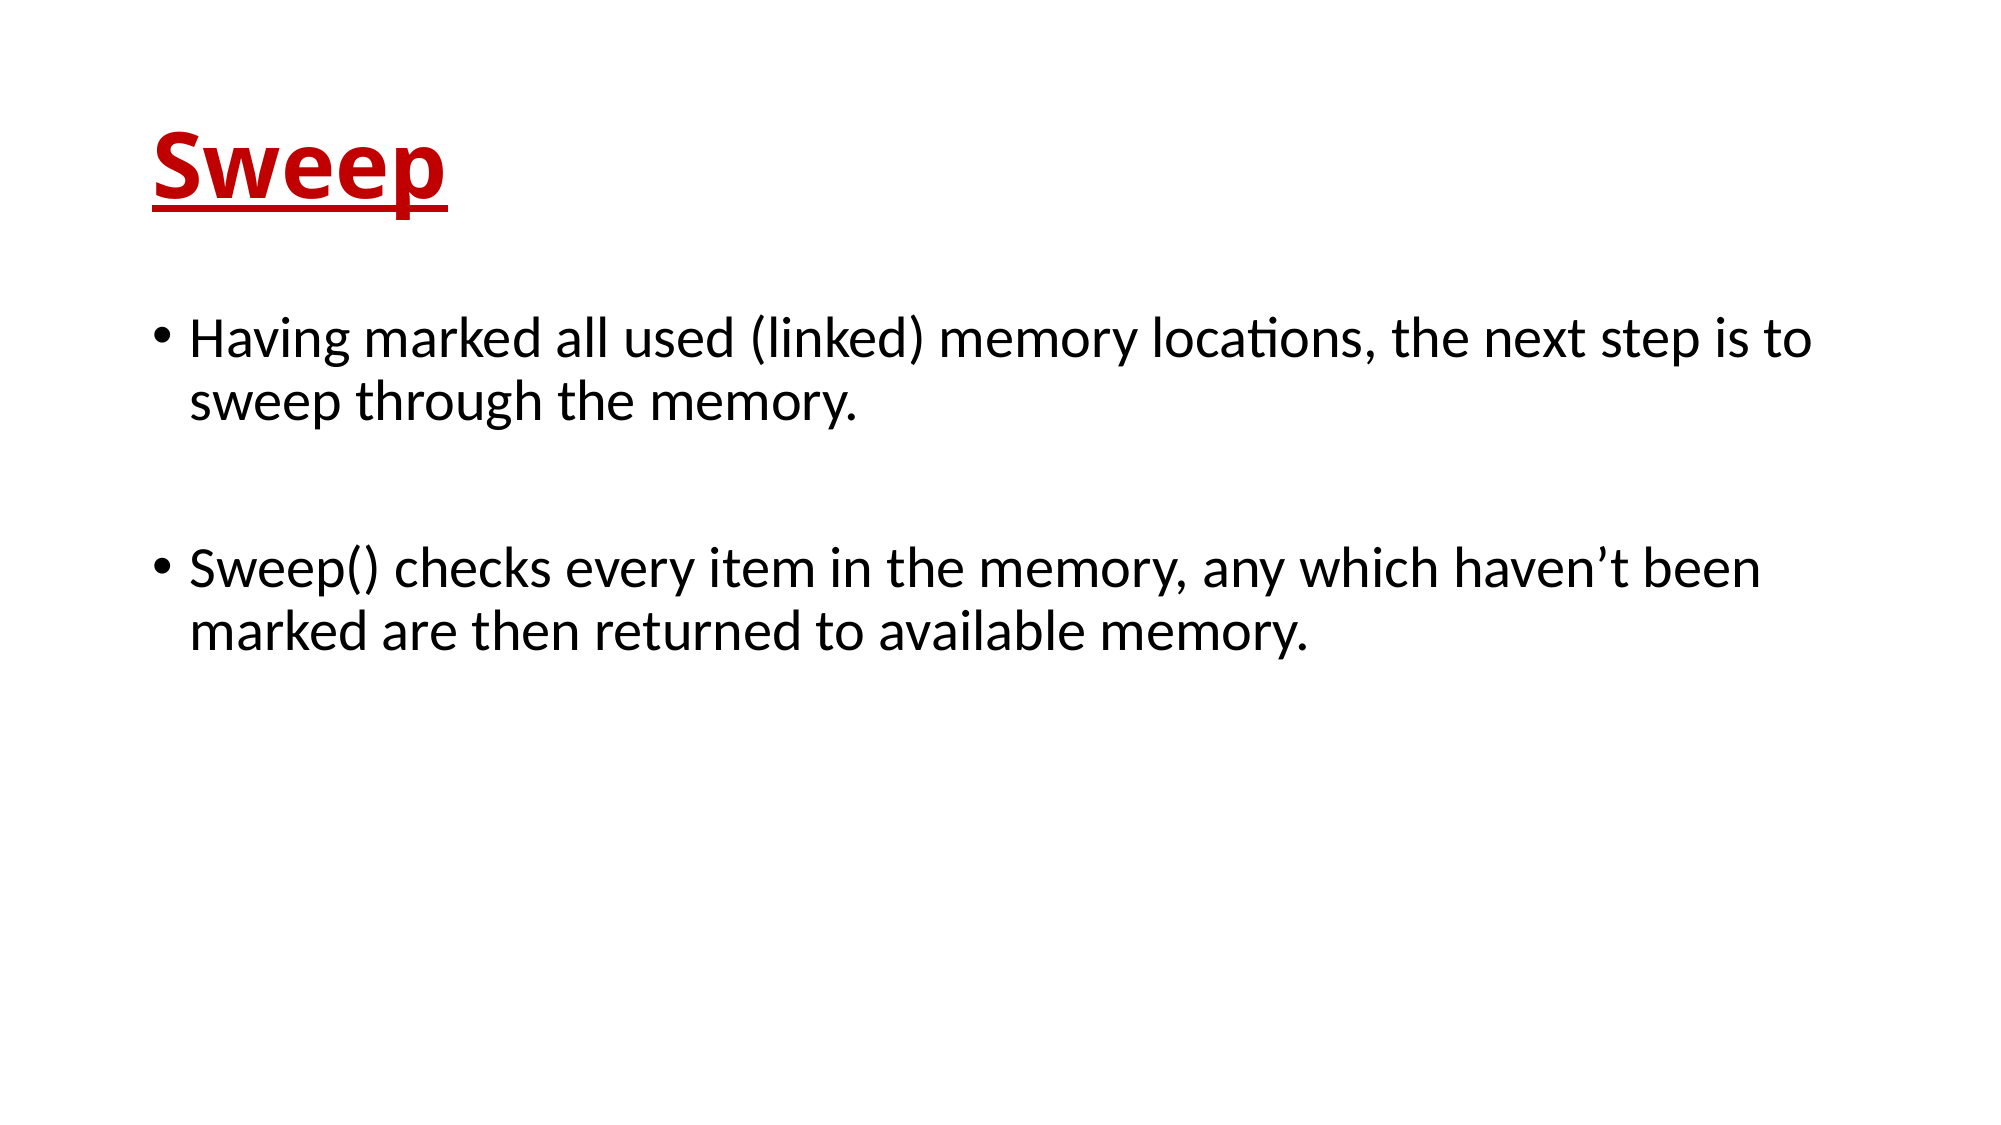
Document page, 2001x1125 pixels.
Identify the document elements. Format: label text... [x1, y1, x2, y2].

list Having marked all used (linked) memory locations, the next step is to sweep through the memory. Sweep() checks every item in the memory, any which haven’t been marked are then returned to available memory. [137, 299, 1863, 1014]
title Sweep [137, 59, 1863, 278]
